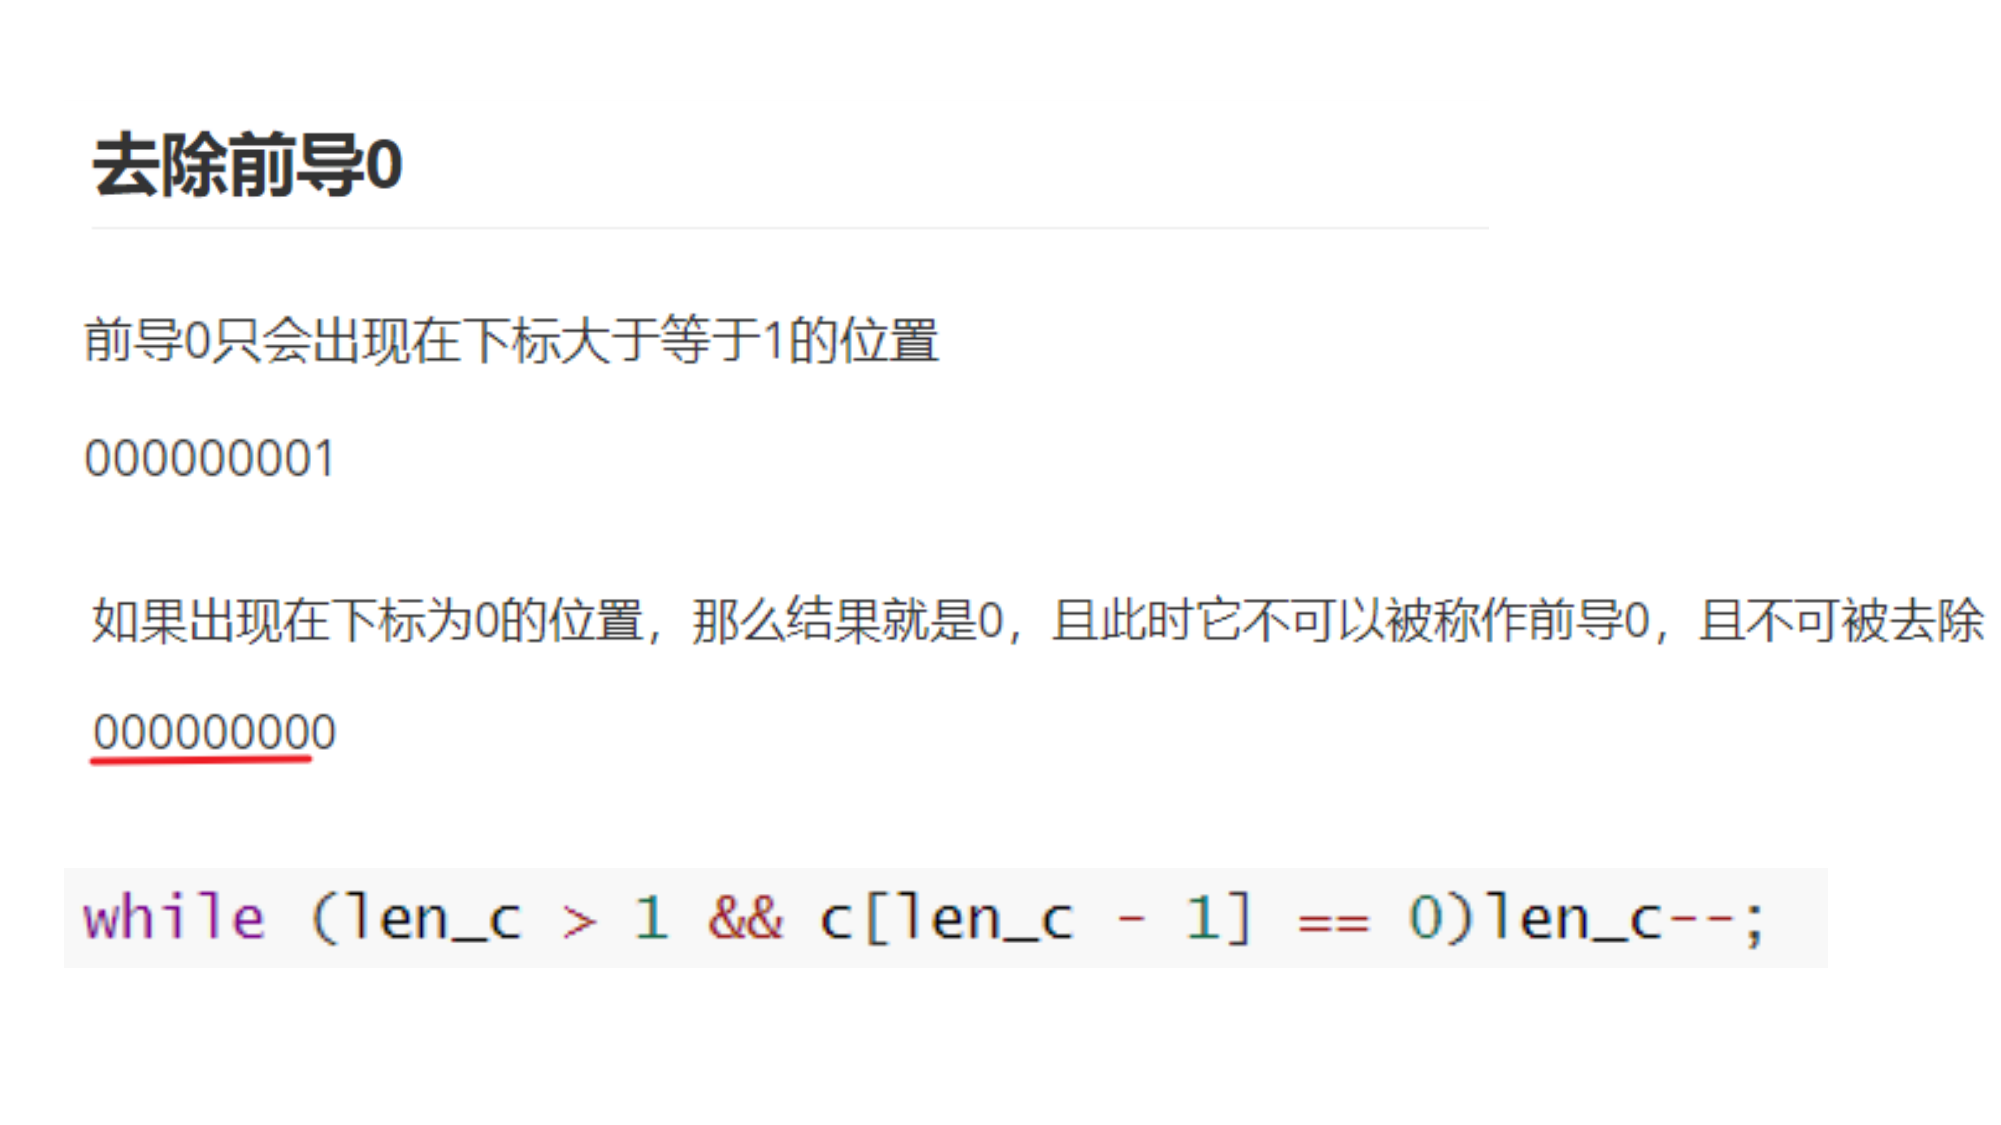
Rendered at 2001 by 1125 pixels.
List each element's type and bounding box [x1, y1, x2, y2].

picture [64, 304, 1001, 495]
picture [64, 99, 1489, 248]
picture [64, 583, 2000, 792]
picture [63, 868, 1828, 968]
